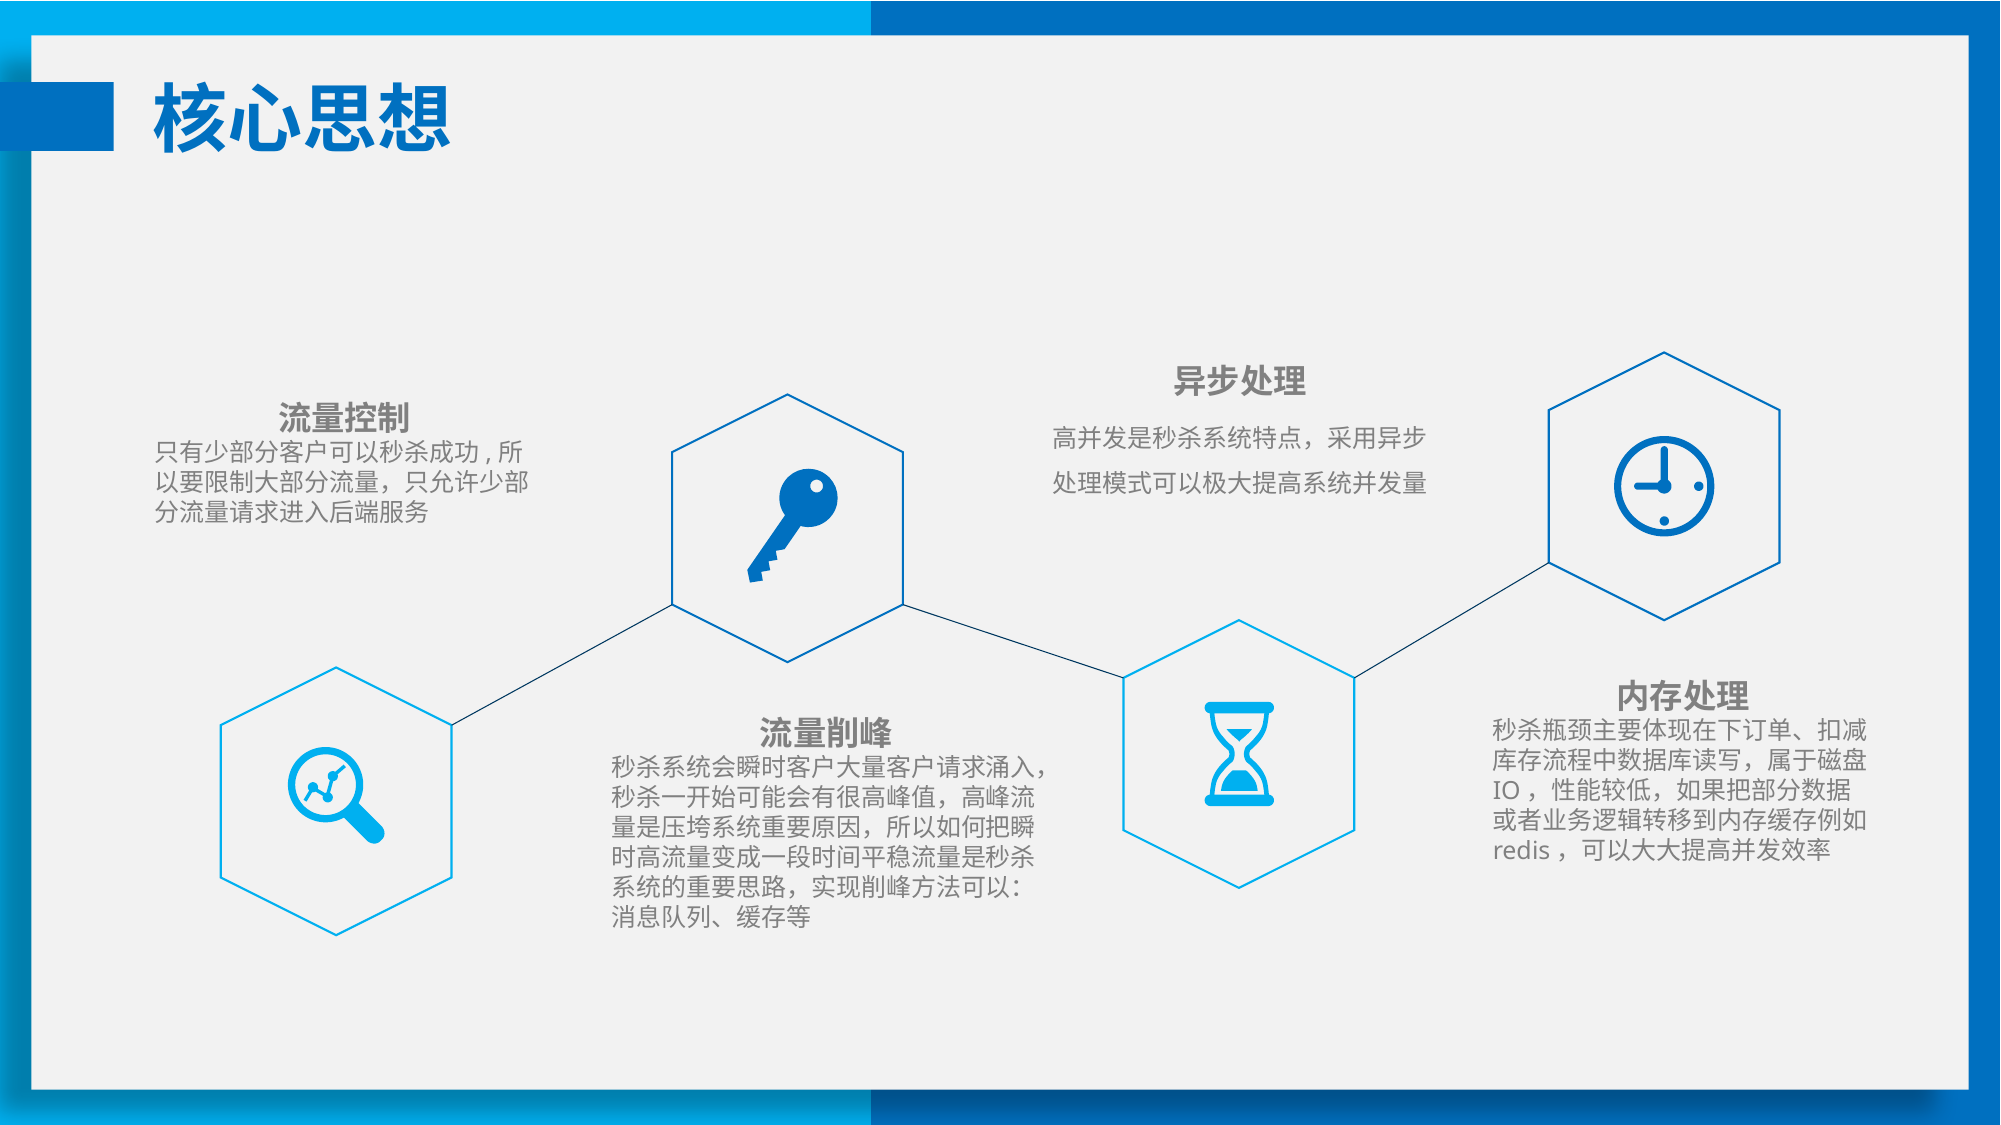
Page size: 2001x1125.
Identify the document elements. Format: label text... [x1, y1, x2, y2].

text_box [902, 604, 1124, 678]
title 核心思想 [137, 74, 1863, 173]
text_box [219, 666, 453, 937]
text_box 流量削峰 秒杀系统会瞬时客户大量客户请求涌入，秒杀一开始可能会有很高峰值，高峰流量是压垮系统重要原因，所以如何把瞬时高流量变成一段时间平稳流量是秒杀系统的重要思路，实现削峰方法可以：消息队列、缓存等 [596, 704, 1057, 1004]
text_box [451, 604, 673, 726]
text_box 内存处理 秒杀瓶颈主要体现在下订单、扣减库存流程中数据库读写，属于磁盘IO，性能较低，如果把部分数据或者业务逻辑转移到内存缓存例如redis，可以大大提高并发效率 [1478, 667, 1888, 906]
text_box [1204, 701, 1274, 807]
text_box [1614, 436, 1715, 537]
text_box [1354, 562, 1549, 678]
text_box [746, 467, 839, 584]
text_box [1547, 351, 1781, 622]
text_box 流量控制 只有少部分客户可以秒杀成功,所以要限制大部分流量，只允许少部分流量请求进入后端服务 [139, 389, 550, 628]
text_box 异步处理 高并发是秒杀系统特点，采用异步处理模式可以极大提高系统并发量 [1035, 352, 1446, 591]
text_box [1122, 618, 1356, 890]
text_box [671, 393, 904, 664]
text_box [287, 747, 385, 844]
